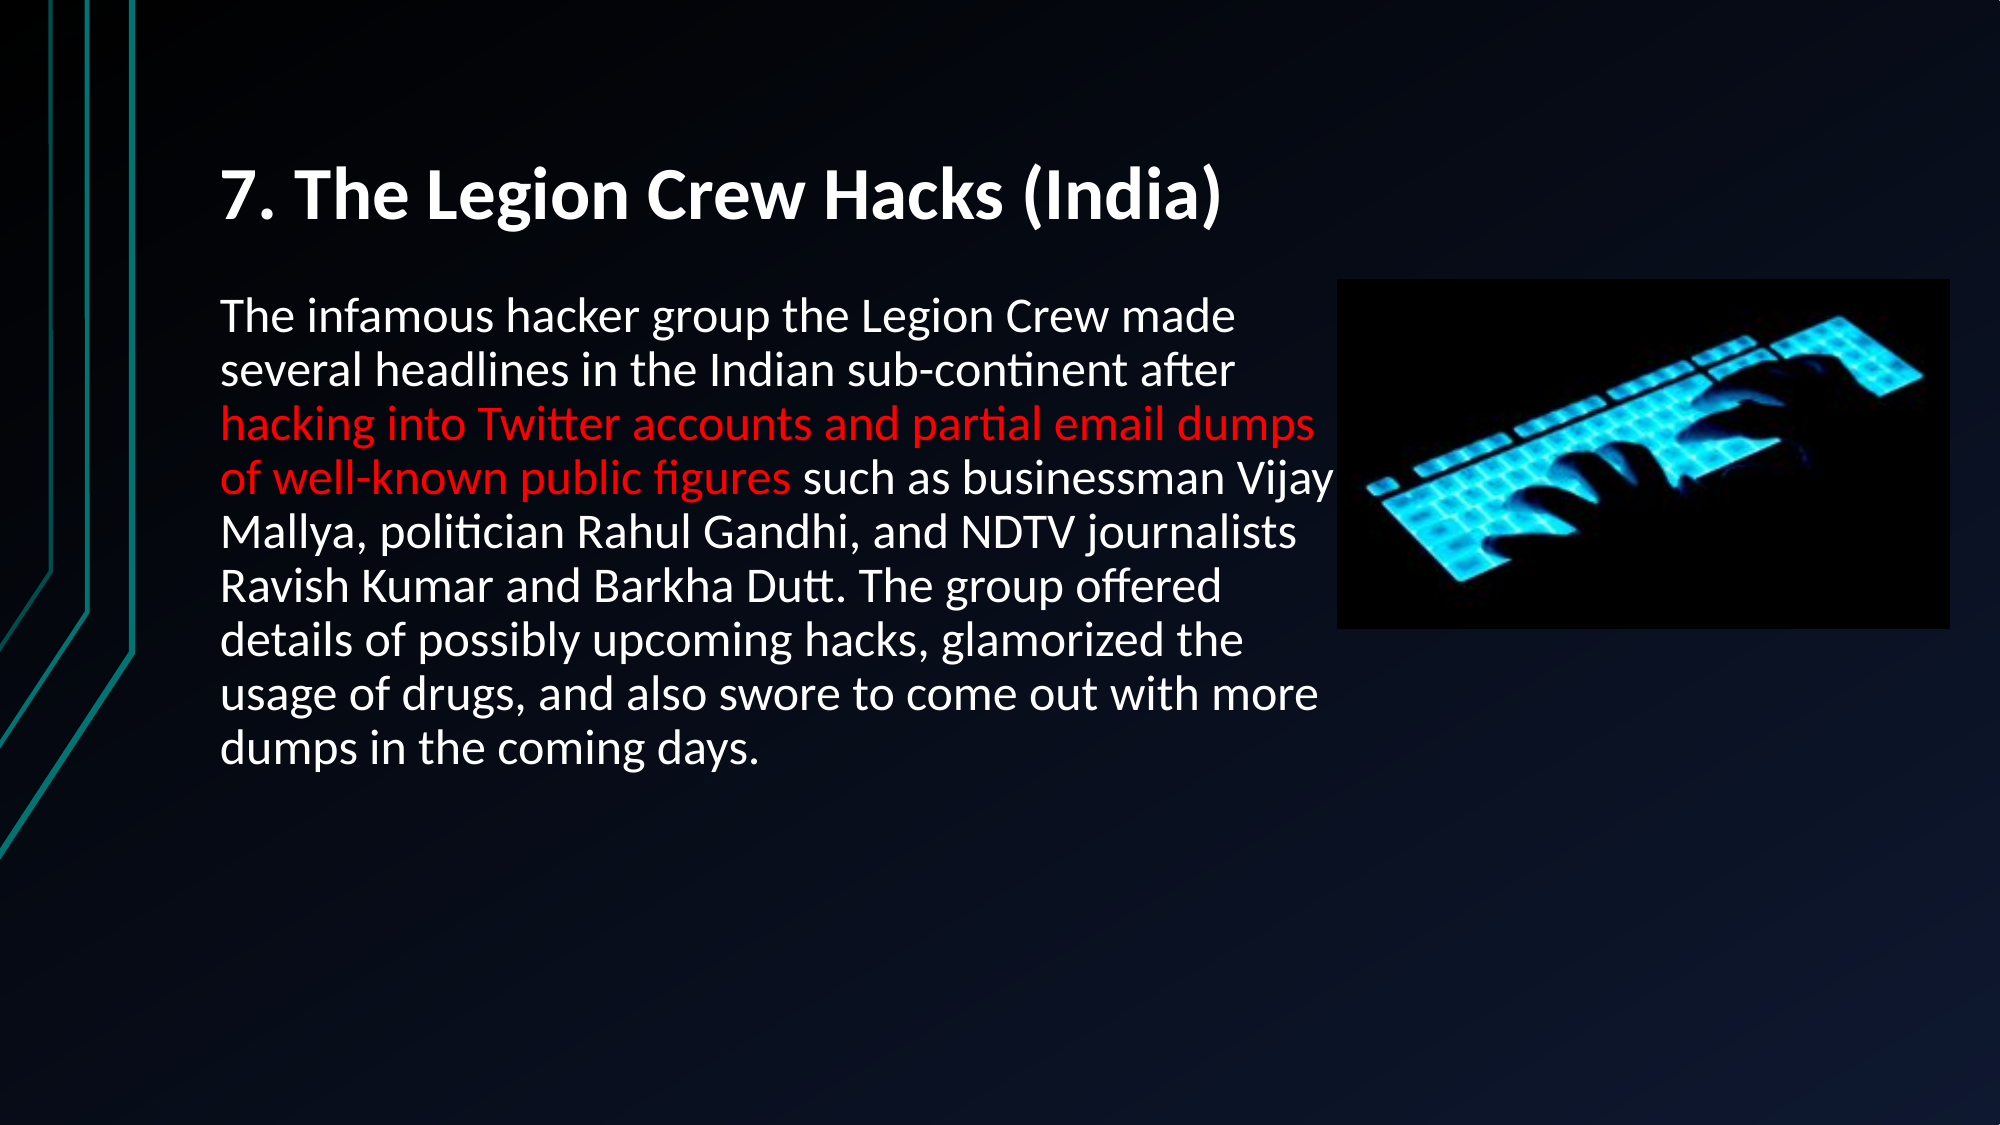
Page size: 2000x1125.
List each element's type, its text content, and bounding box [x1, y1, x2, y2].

picture [1336, 278, 1950, 629]
title 7. The Legion Crew Hacks (India) [199, 45, 1950, 246]
list The infamous hacker group the Legion Crew made several headlines in the Indian sub-continent after hacking into Twitter accounts and partial email dumps of well-known public figures such as businessman Vijay Mallya, politician Rahul Gandhi, and NDTV journalists Ravish Kumar and Barkha Dutt. The group offered details of possibly upcoming hacks, glamorized the usage of drugs, and also swore to come out with more dumps in the coming days. [199, 279, 1369, 888]
